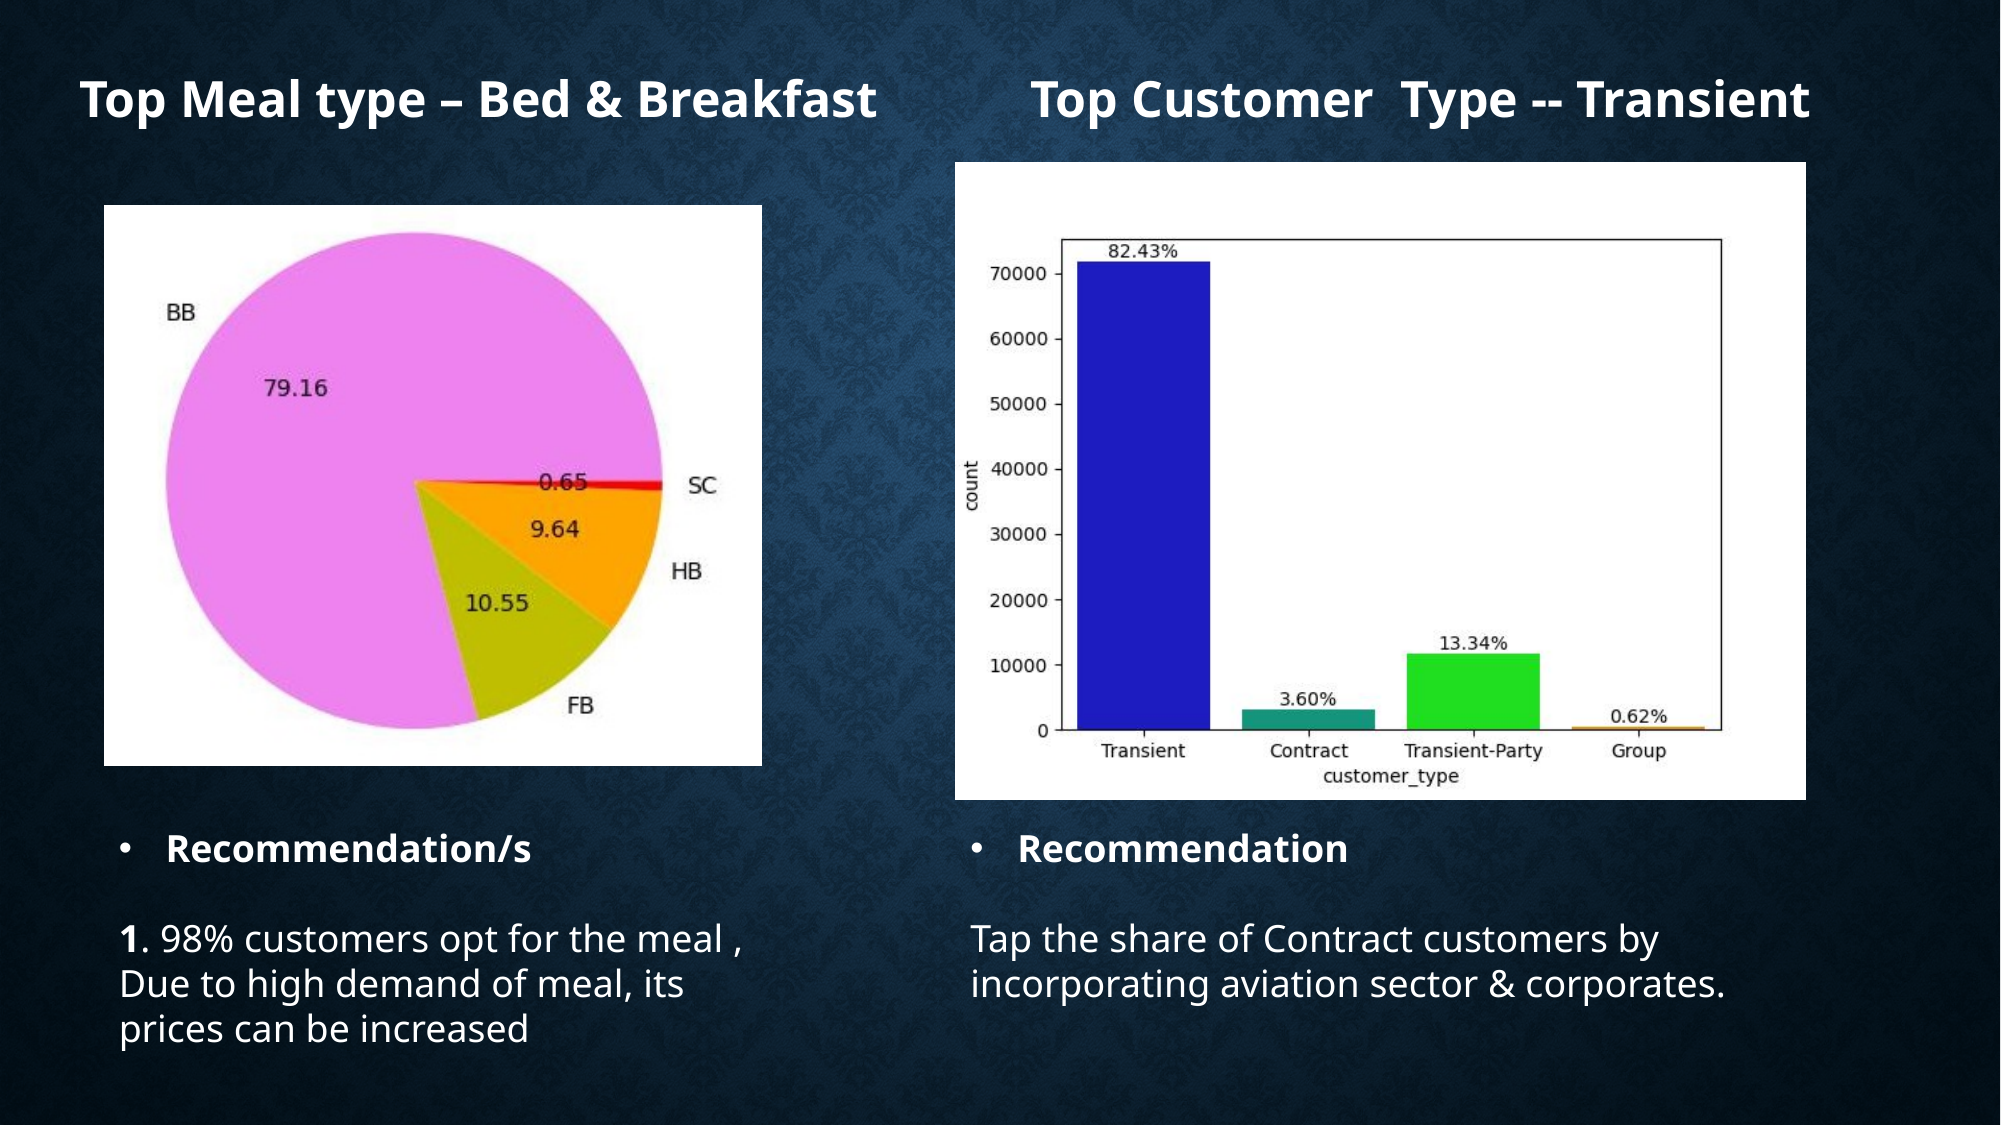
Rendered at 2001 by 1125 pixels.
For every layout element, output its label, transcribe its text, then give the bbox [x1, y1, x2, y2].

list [955, 161, 1807, 801]
list Top Customer Type -- Transient [1015, 0, 1866, 136]
list Top Meal type – Bed & Breakfast [64, 0, 911, 136]
text_box Recommendation Tap the share of Contract customers by incorporating aviation sector & corporates. [955, 817, 1844, 1013]
text_box Recommendation/s 1. 98% customers opt for the meal , Due to high demand of meal, its prices can be increased [104, 817, 811, 1058]
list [103, 205, 762, 767]
